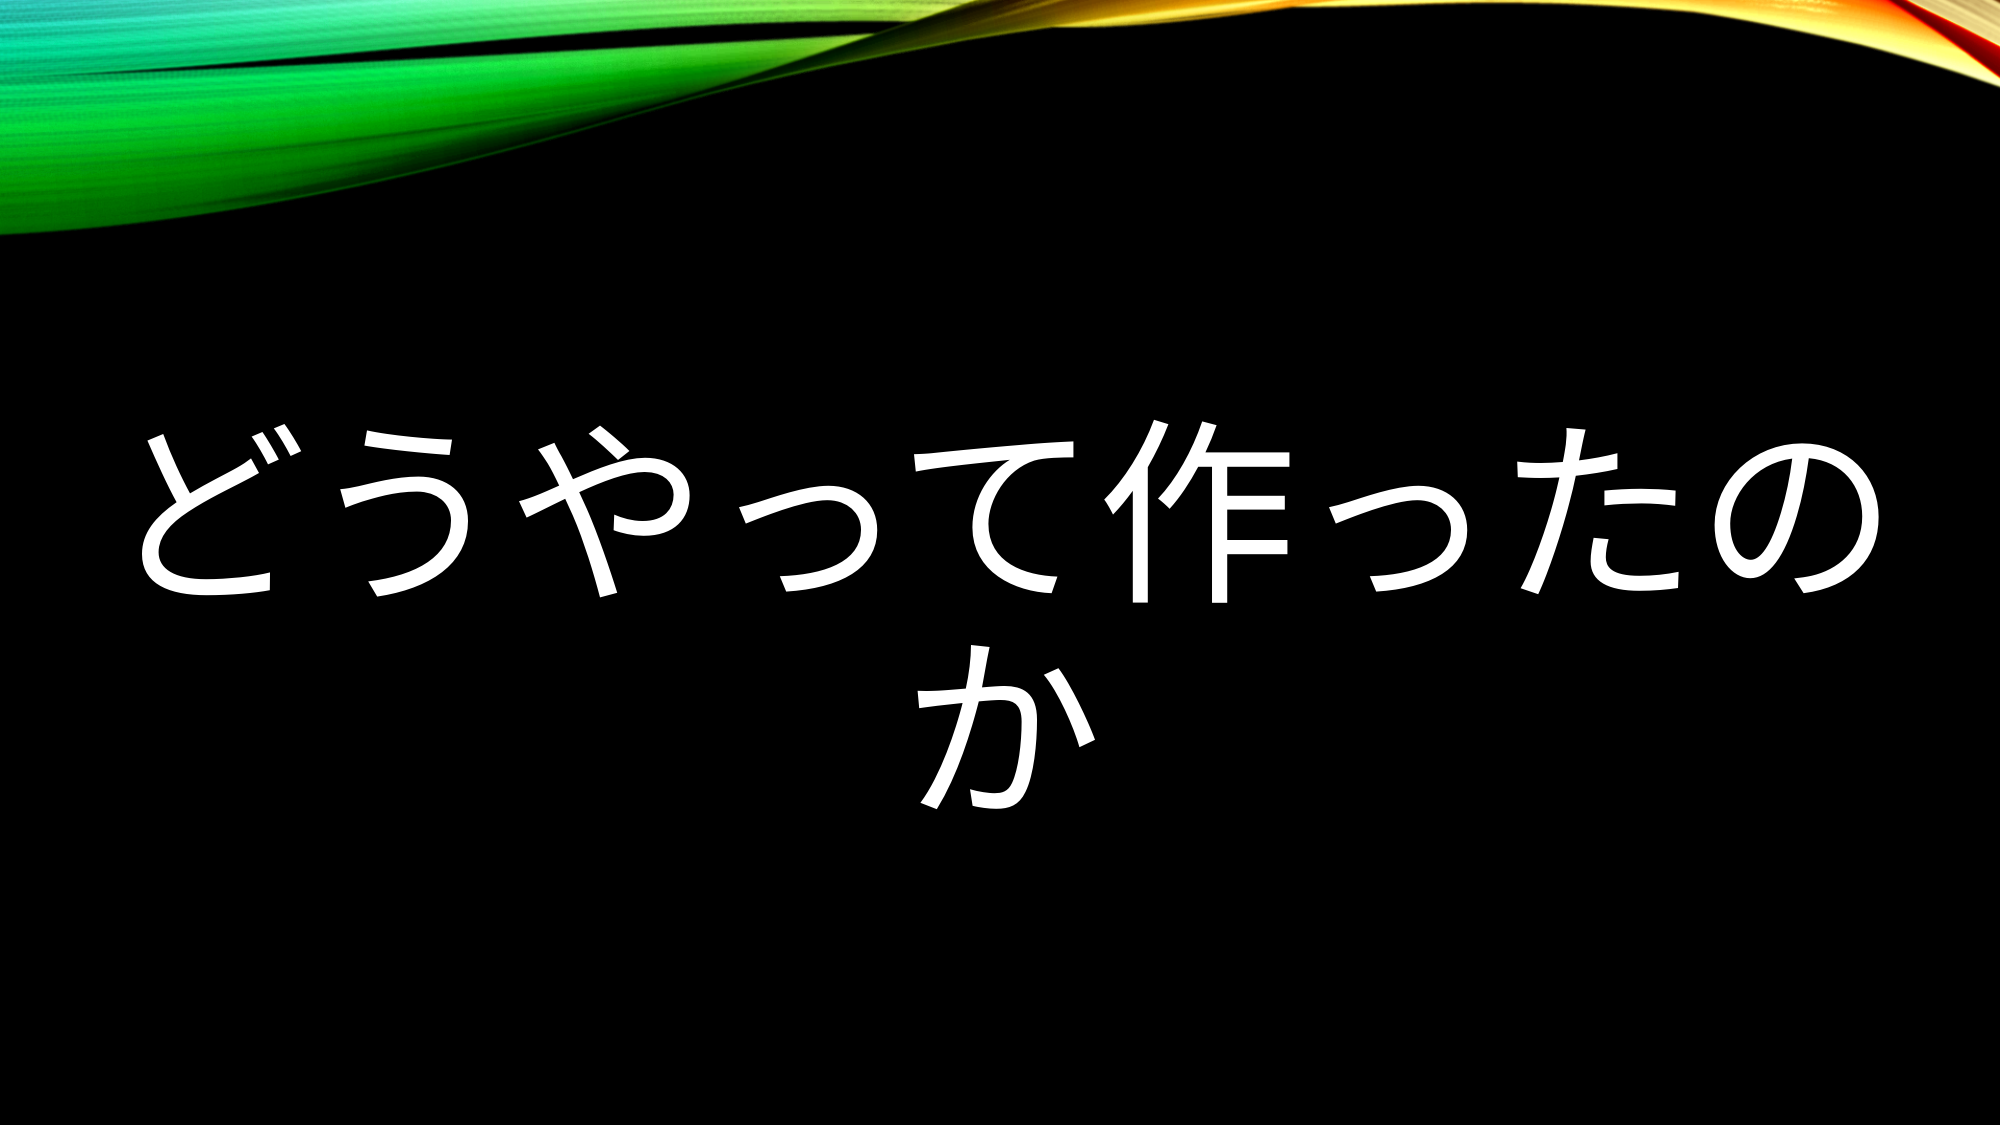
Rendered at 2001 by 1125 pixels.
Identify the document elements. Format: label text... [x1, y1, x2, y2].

picture [0, 0, 2000, 237]
text_box どうやって作ったのか [56, 487, 1949, 775]
